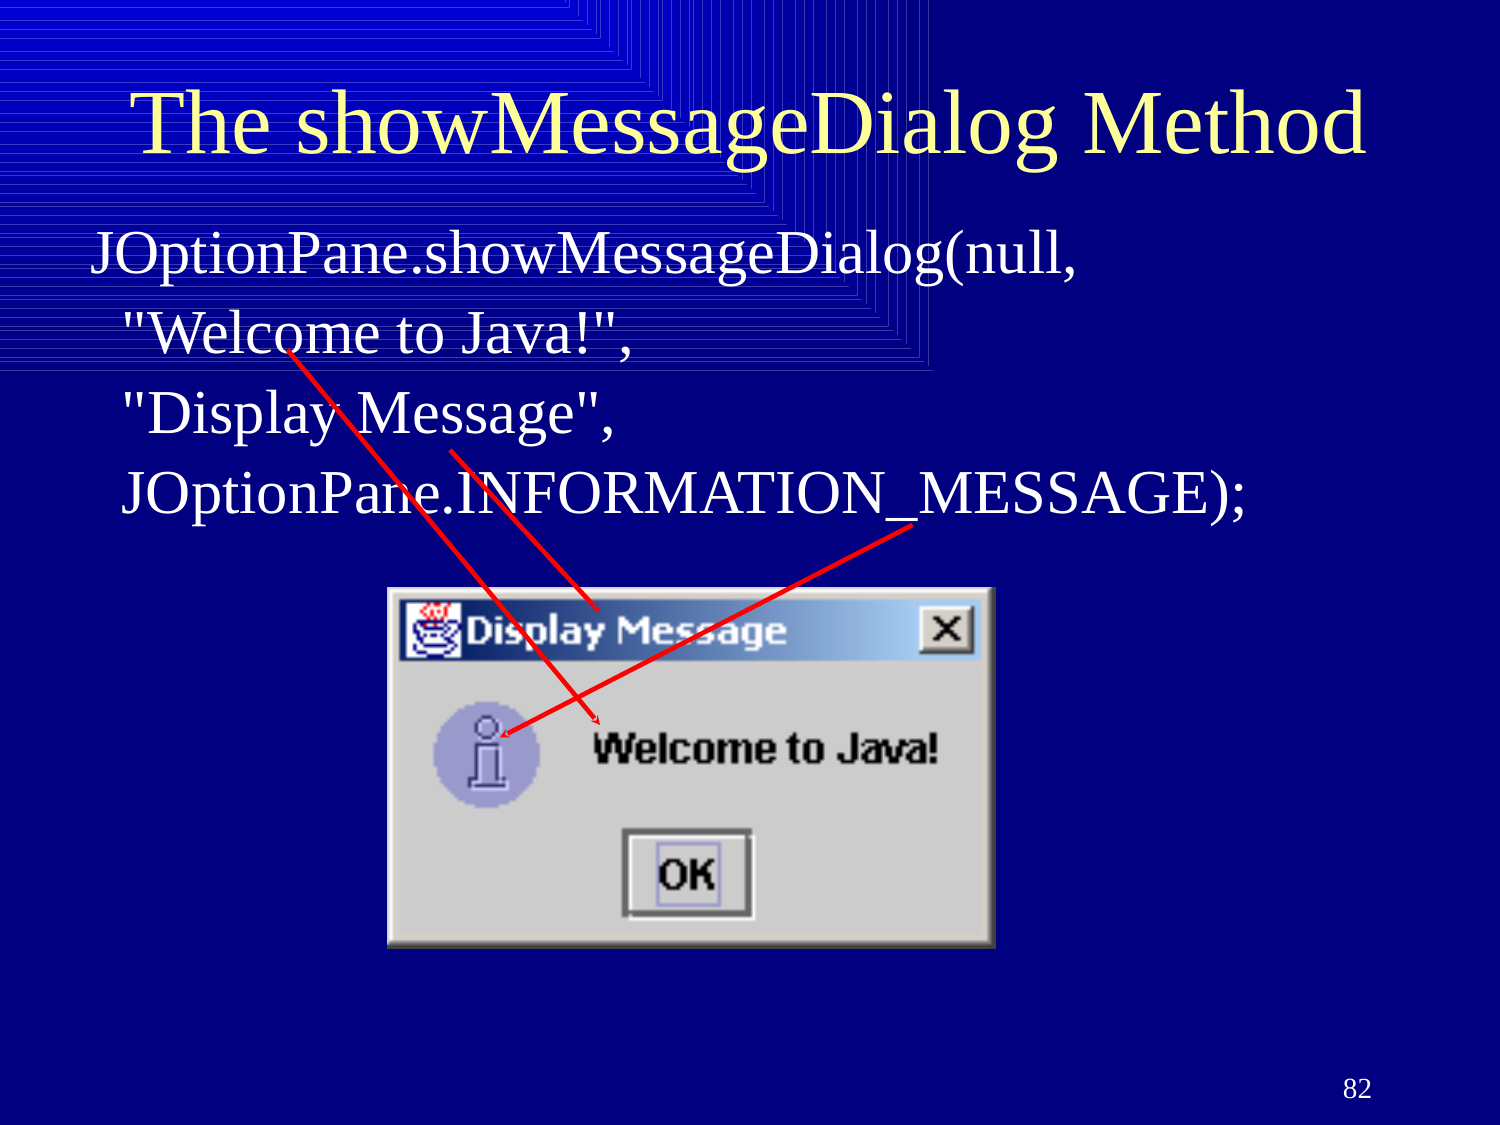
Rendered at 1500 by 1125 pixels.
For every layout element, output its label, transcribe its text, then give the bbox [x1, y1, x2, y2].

picture [387, 587, 996, 949]
title The showMessageDialog Method [112, 0, 1388, 212]
slide_number 82 [1074, 1049, 1388, 1125]
list JOptionPane.showMessageDialog(null, "Welcome to Java!", "Display Message", JOptionPane.INFORMATION_MESSAGE); [75, 212, 1425, 550]
